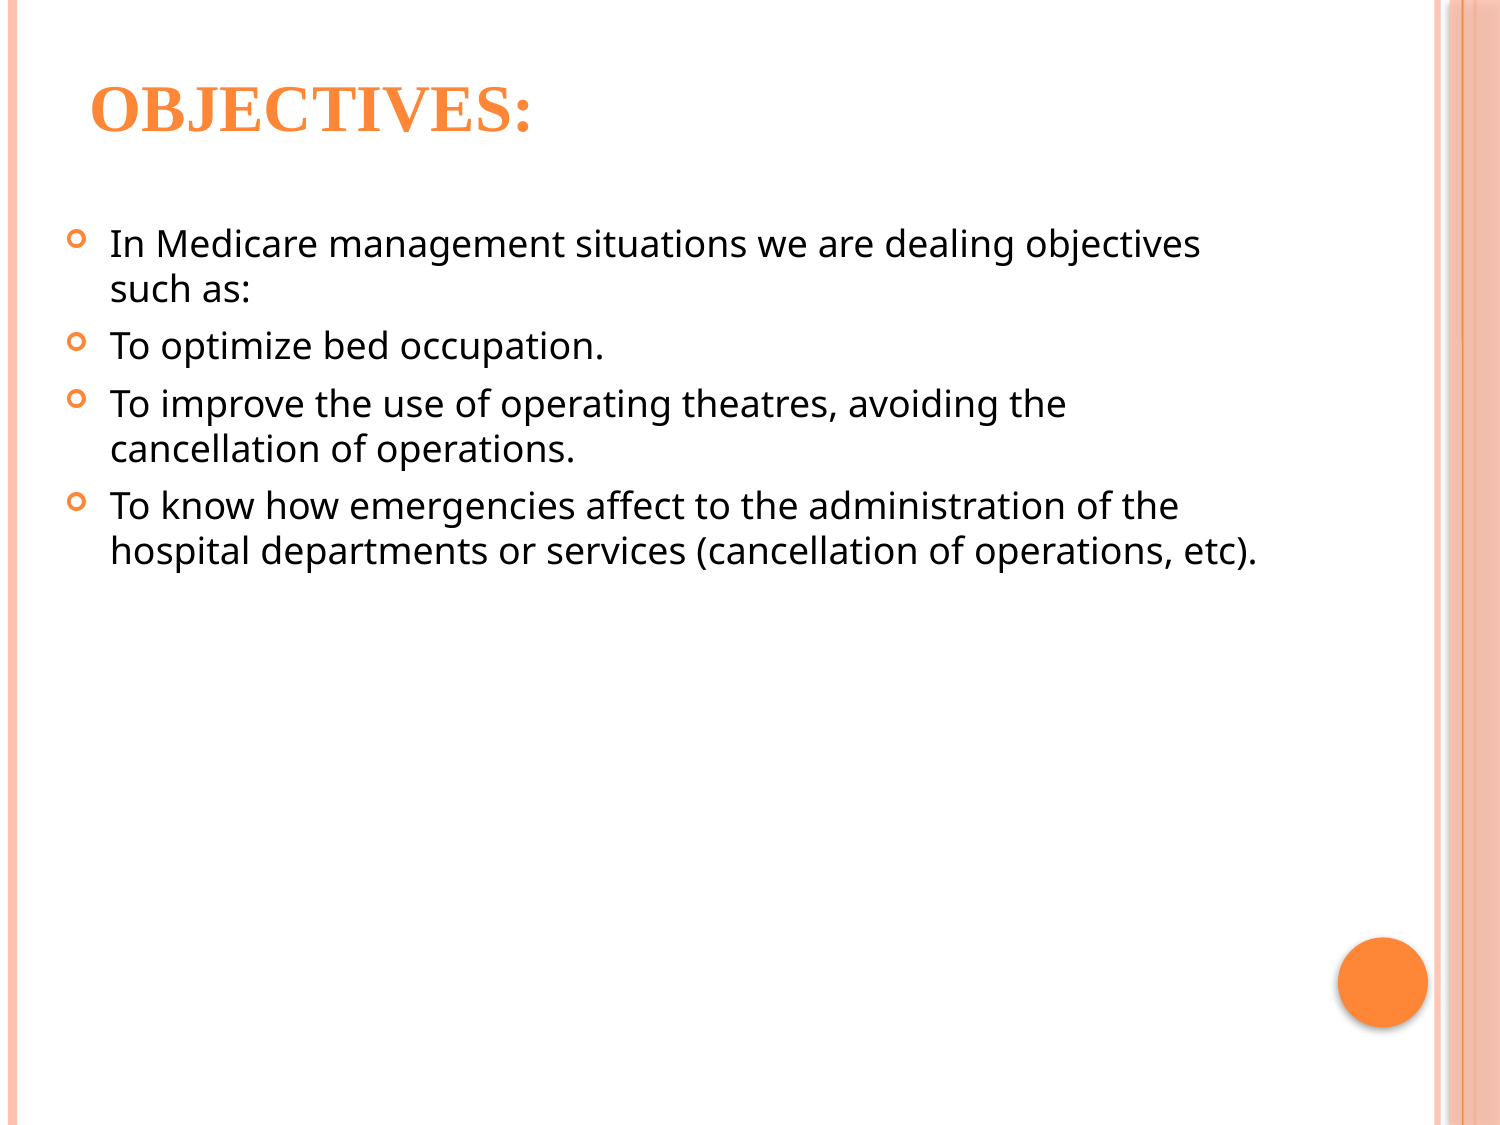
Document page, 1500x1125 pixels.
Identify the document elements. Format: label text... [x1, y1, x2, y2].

list In Medicare management situations we are dealing objectives such as: To optimize bed occupation. To improve the use of operating theatres, avoiding the cancellation of operations. To know how emergencies affect to the administration of the hospital departments or services (cancellation of operations, etc). [50, 212, 1275, 1087]
title OBJECTIVES: [75, 45, 1300, 233]
